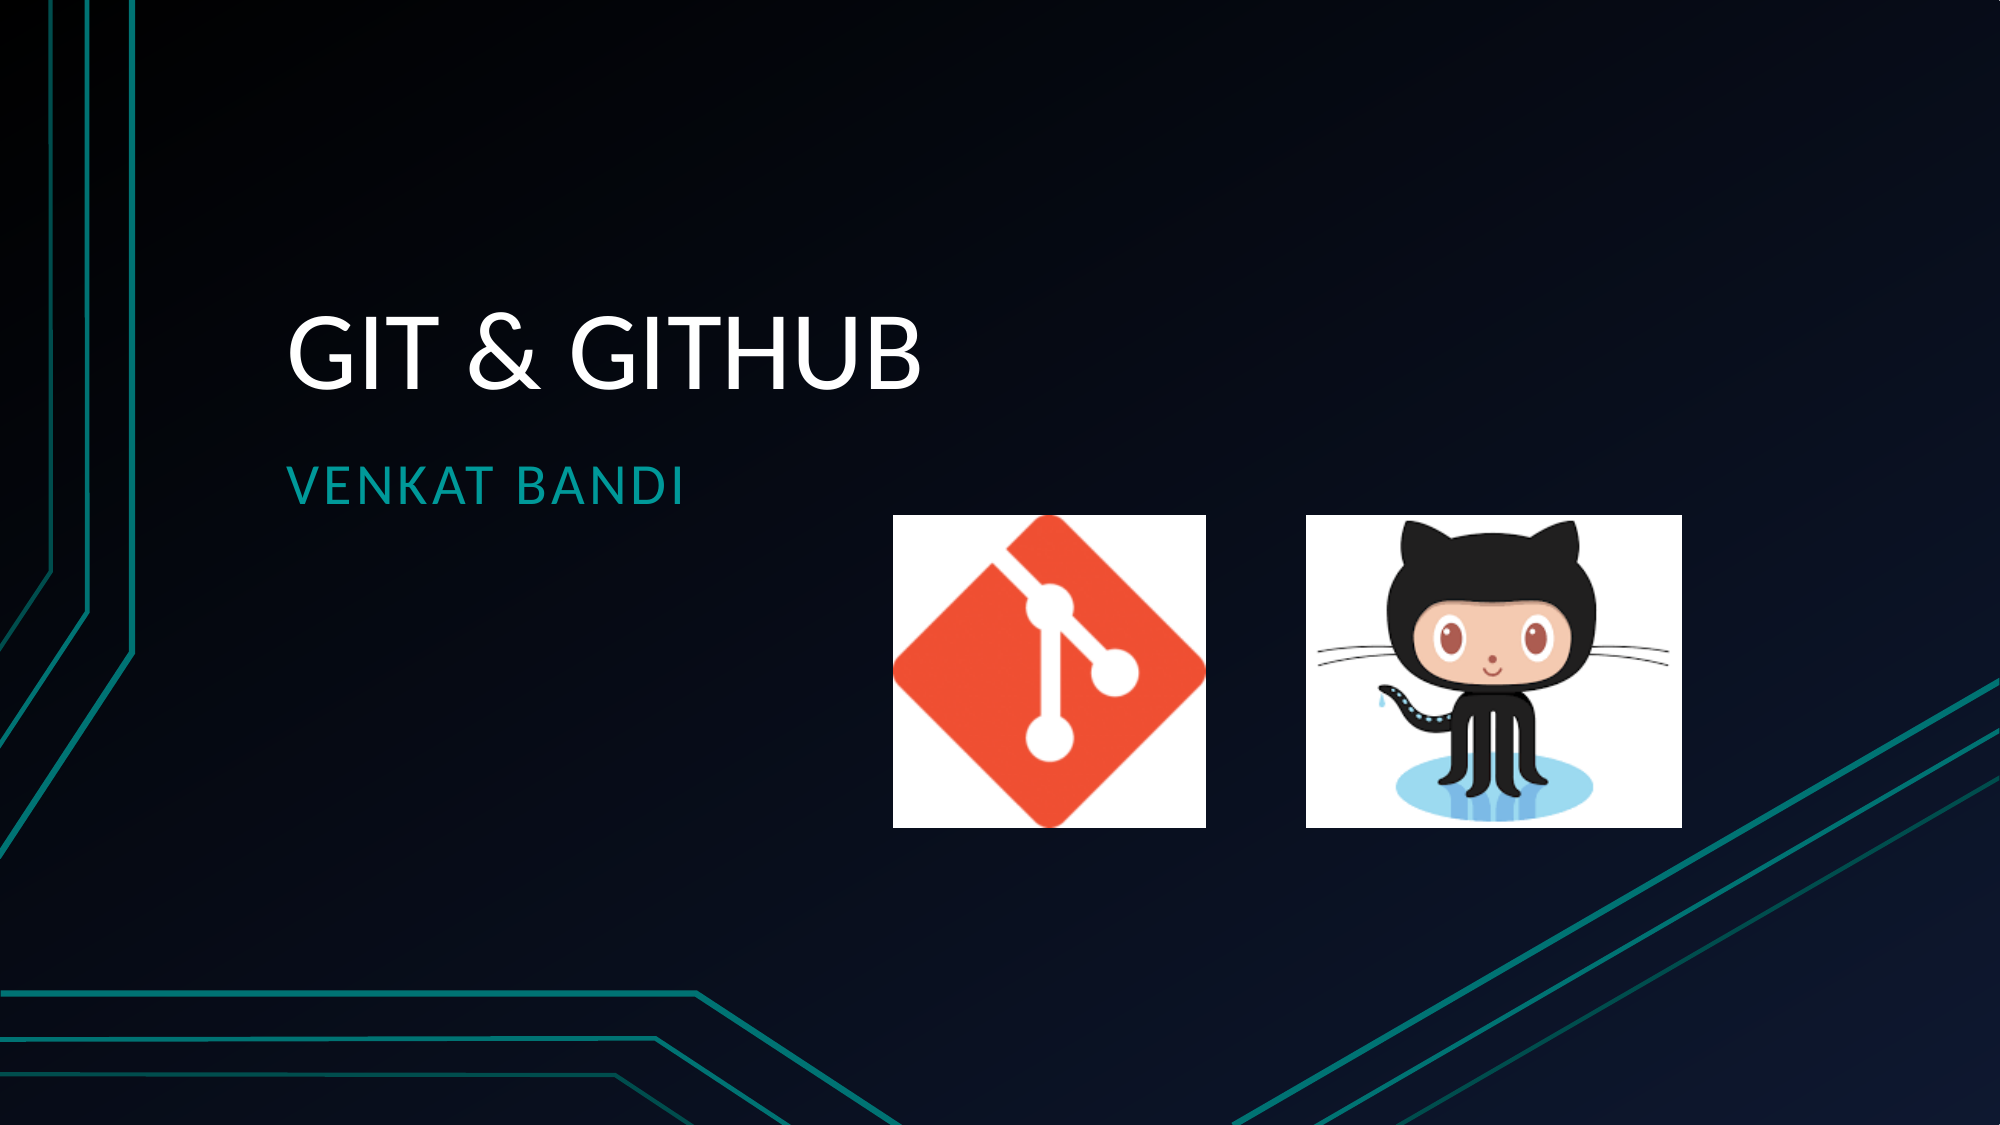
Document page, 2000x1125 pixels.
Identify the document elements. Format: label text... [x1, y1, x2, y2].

subtitle VENKAT BANDI [266, 444, 1700, 732]
picture [1306, 514, 1683, 828]
title GIT & GITHUB [266, 95, 1700, 424]
picture [893, 514, 1207, 828]
